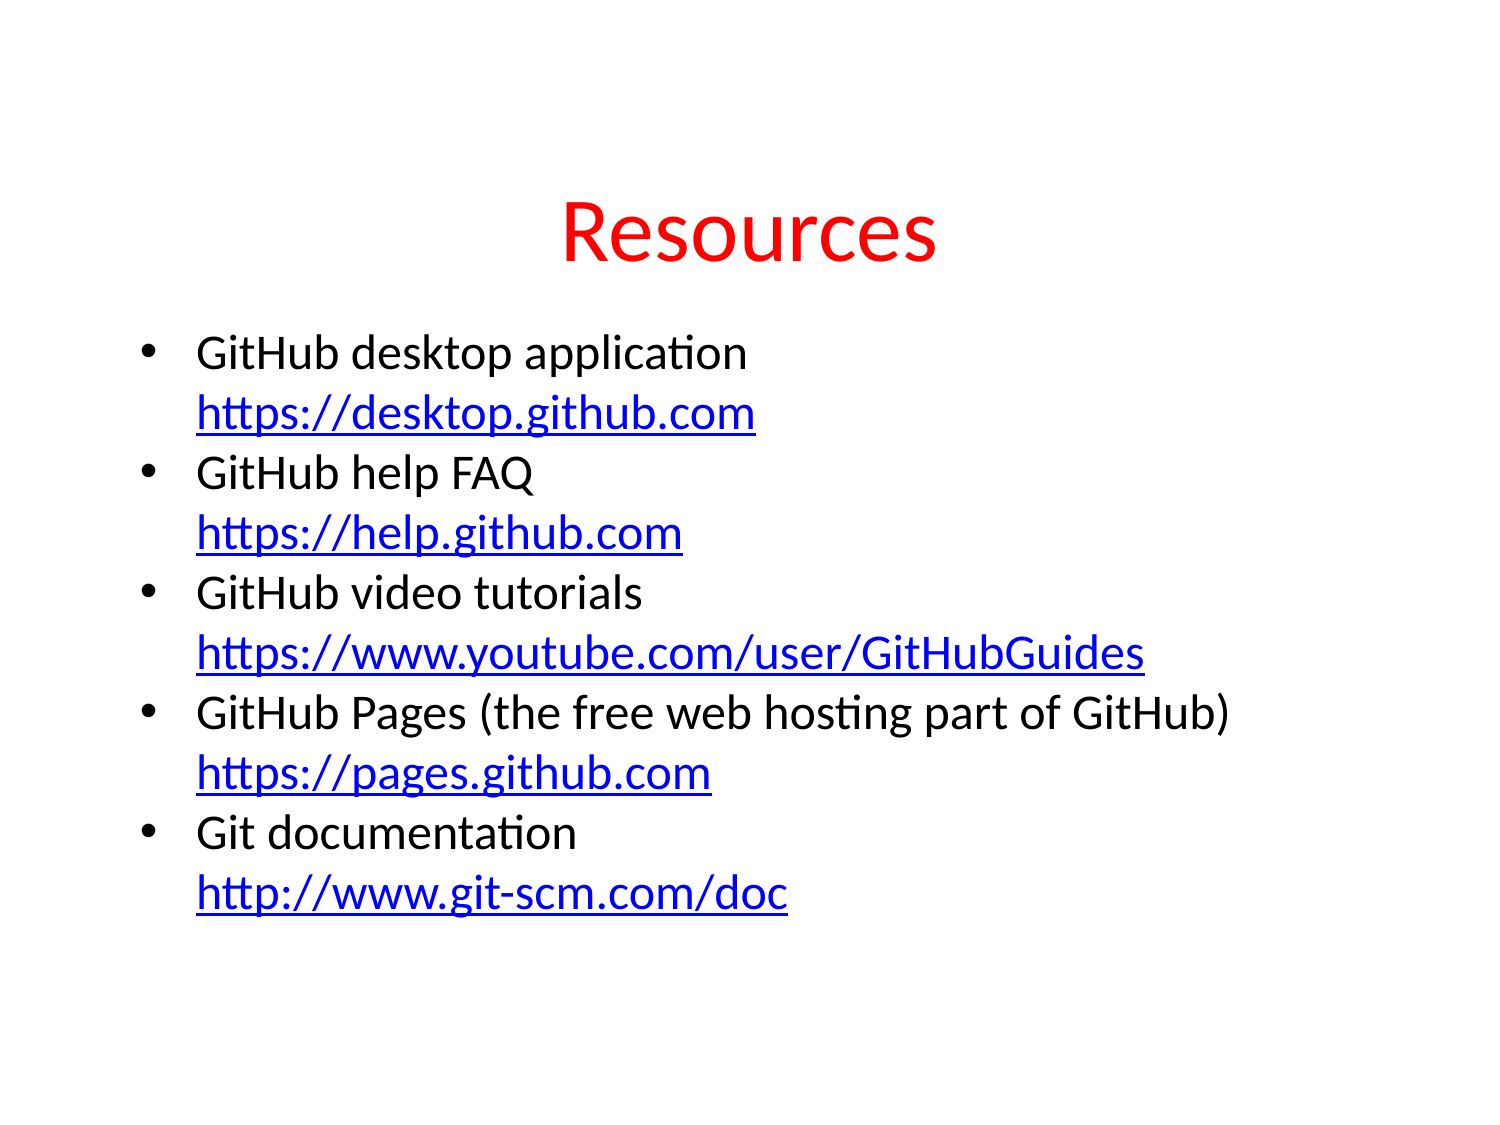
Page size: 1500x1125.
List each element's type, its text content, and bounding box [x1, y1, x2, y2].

text_box Resources [0, 162, 1500, 288]
text_box GitHub desktop application https://desktop.github.com GitHub help FAQ https://help.github.com GitHub video tutorials https://www.youtube.com/user/GitHubGuides GitHub Pages (the free web hosting part of GitHub) https://pages.github.com Git documentation http://www.git-scm.com/doc [125, 312, 1438, 928]
